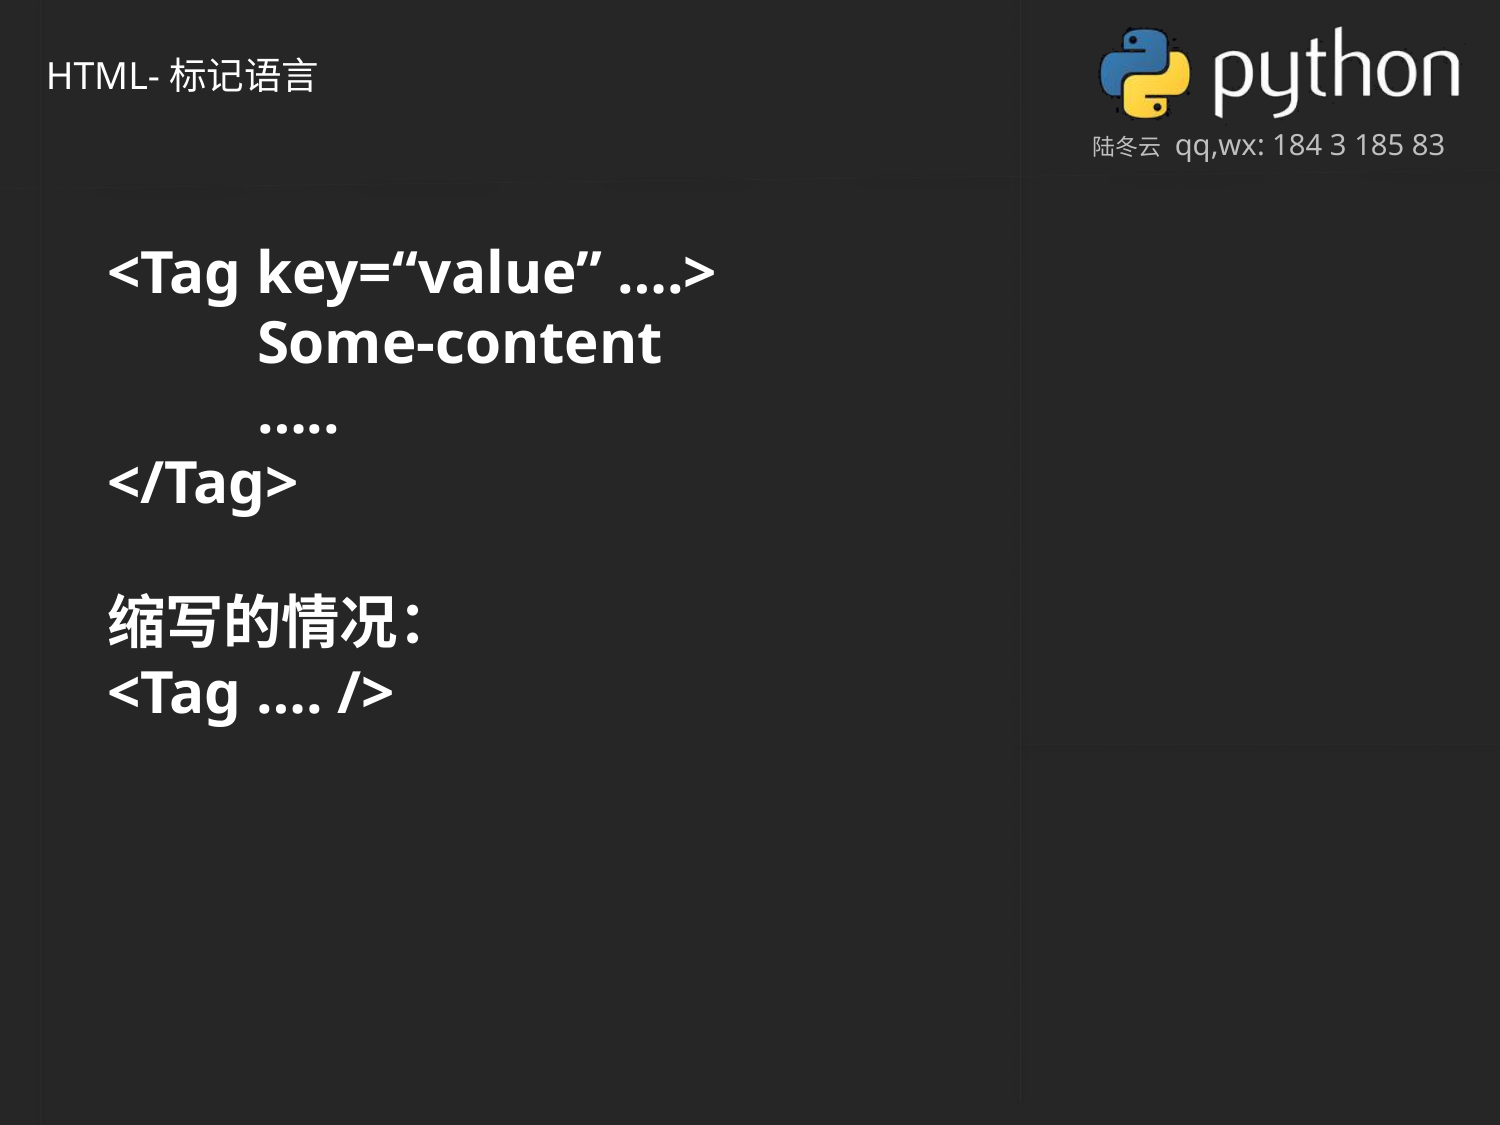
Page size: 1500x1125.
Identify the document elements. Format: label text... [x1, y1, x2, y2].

picture [1089, 18, 1466, 132]
title HTML-标记语言 [31, 44, 755, 162]
text_box <Tag key=“value” ….> Some-content ….. </Tag> 缩写的情况： <Tag …. /> [92, 228, 733, 733]
